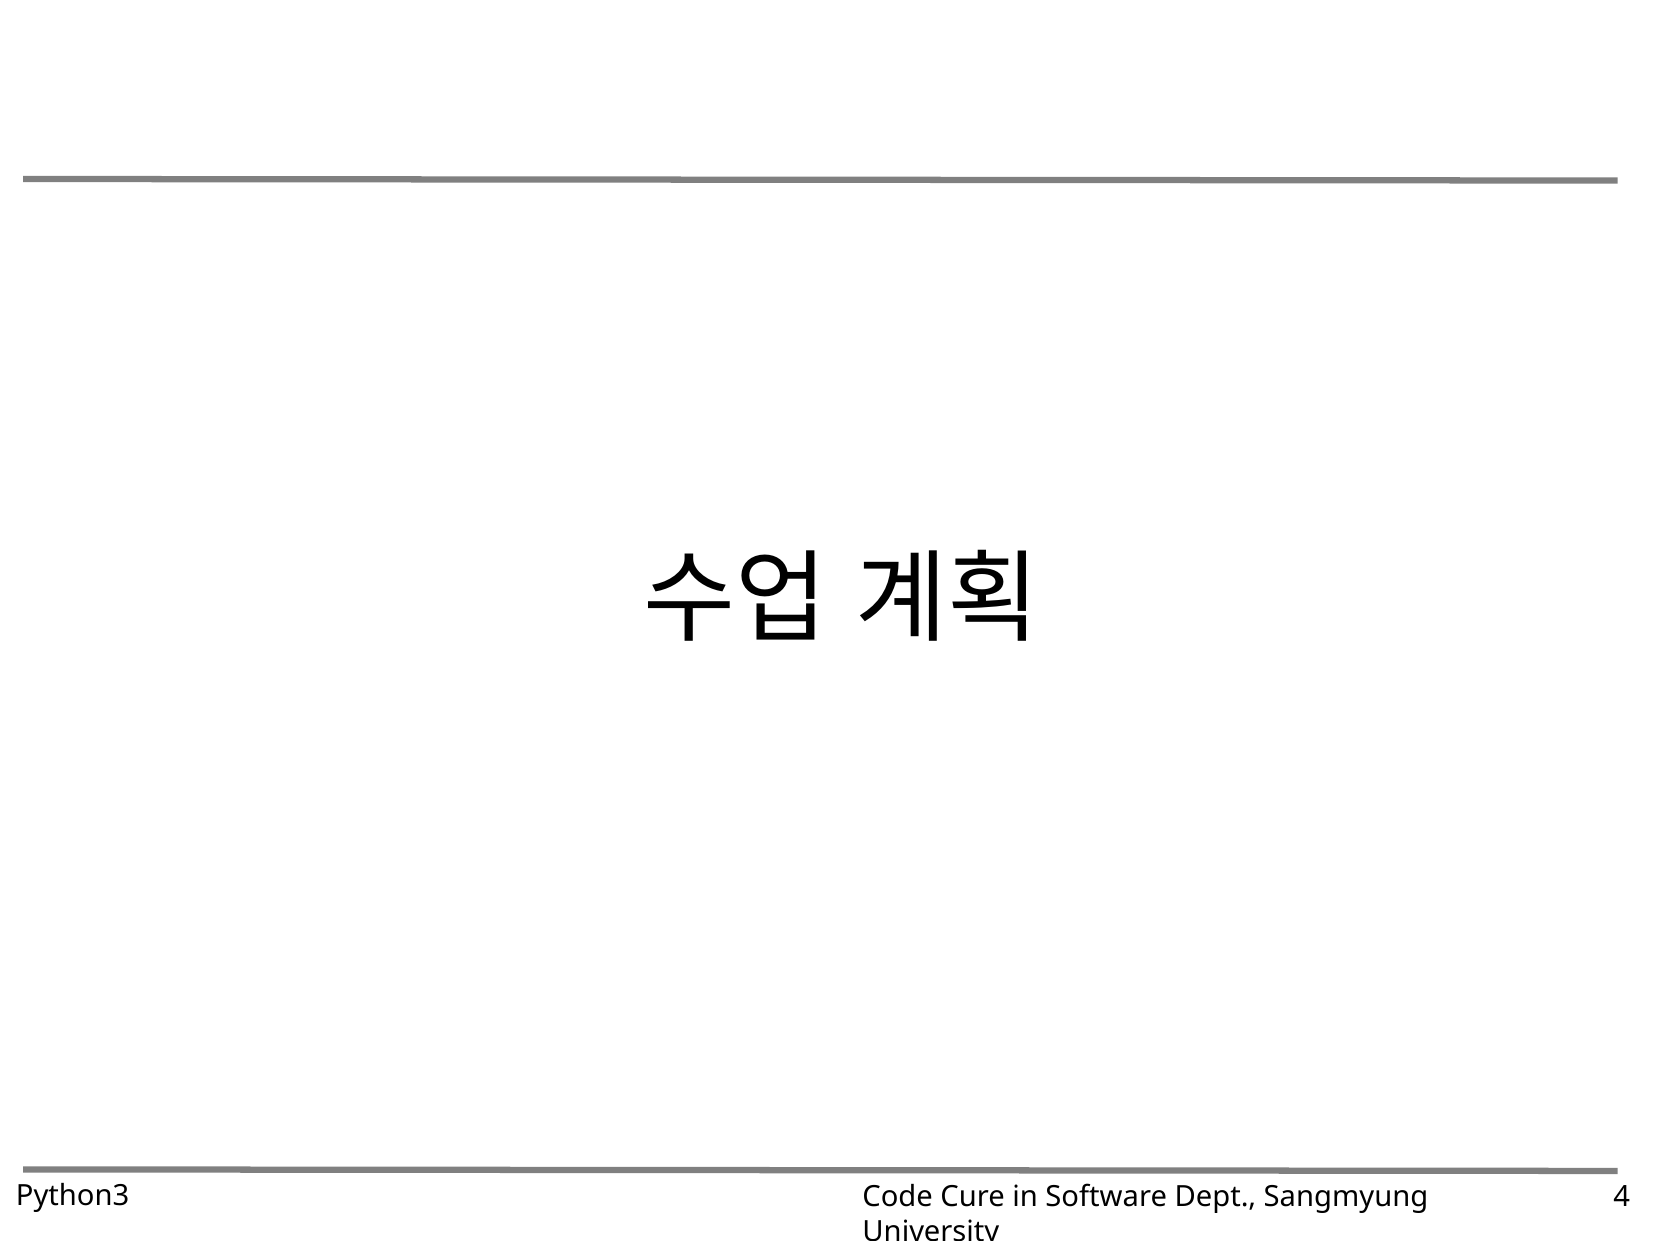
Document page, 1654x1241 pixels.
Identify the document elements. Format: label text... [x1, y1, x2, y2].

list 수업 계획 [10, 203, 1637, 1176]
